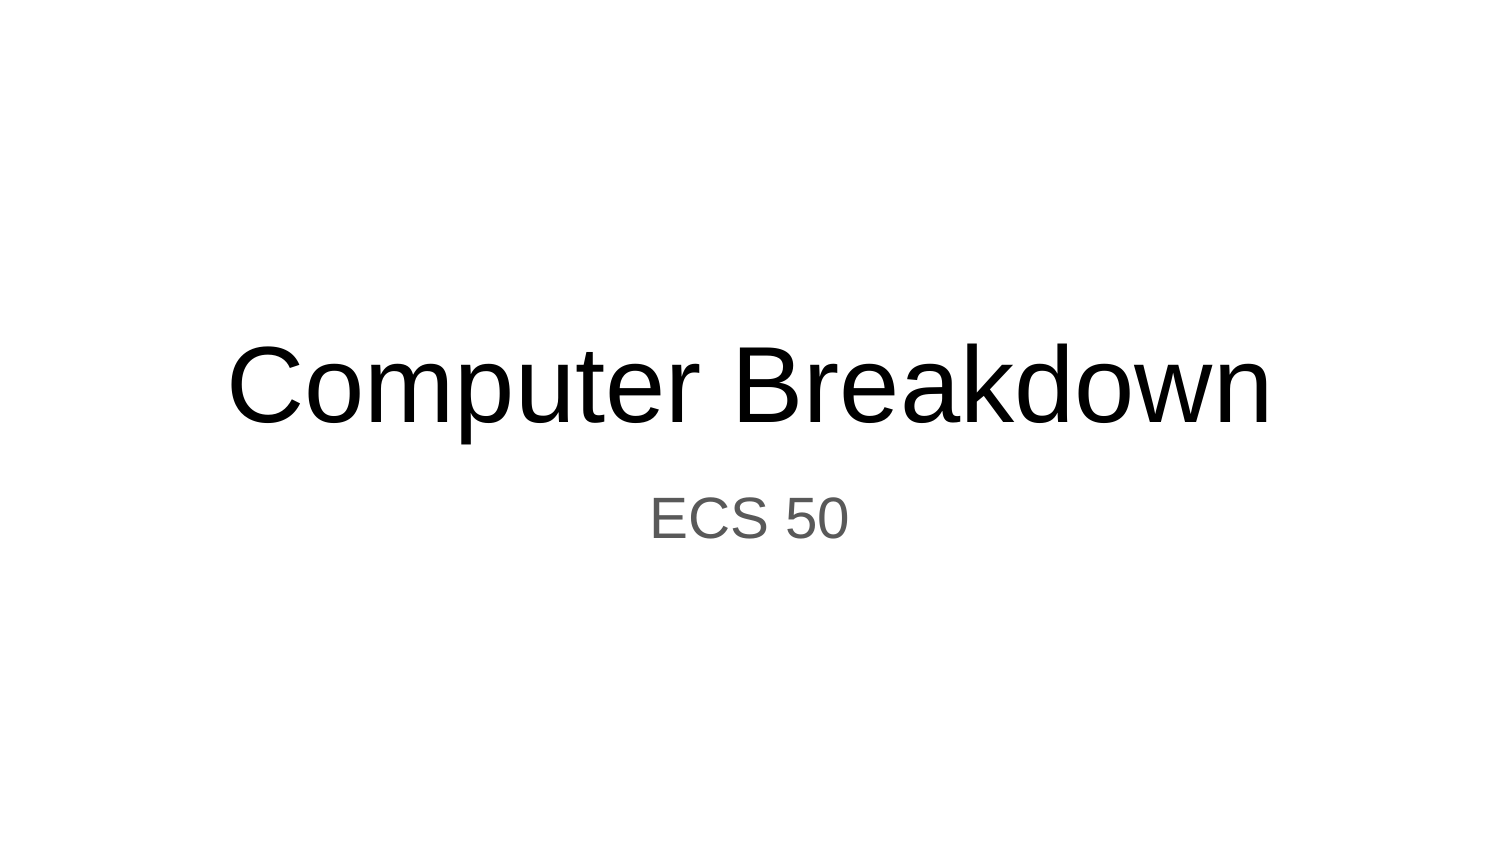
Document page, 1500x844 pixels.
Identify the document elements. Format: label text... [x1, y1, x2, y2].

subtitle ECS 50 [51, 464, 1449, 595]
title Computer Breakdown [51, 122, 1449, 459]
